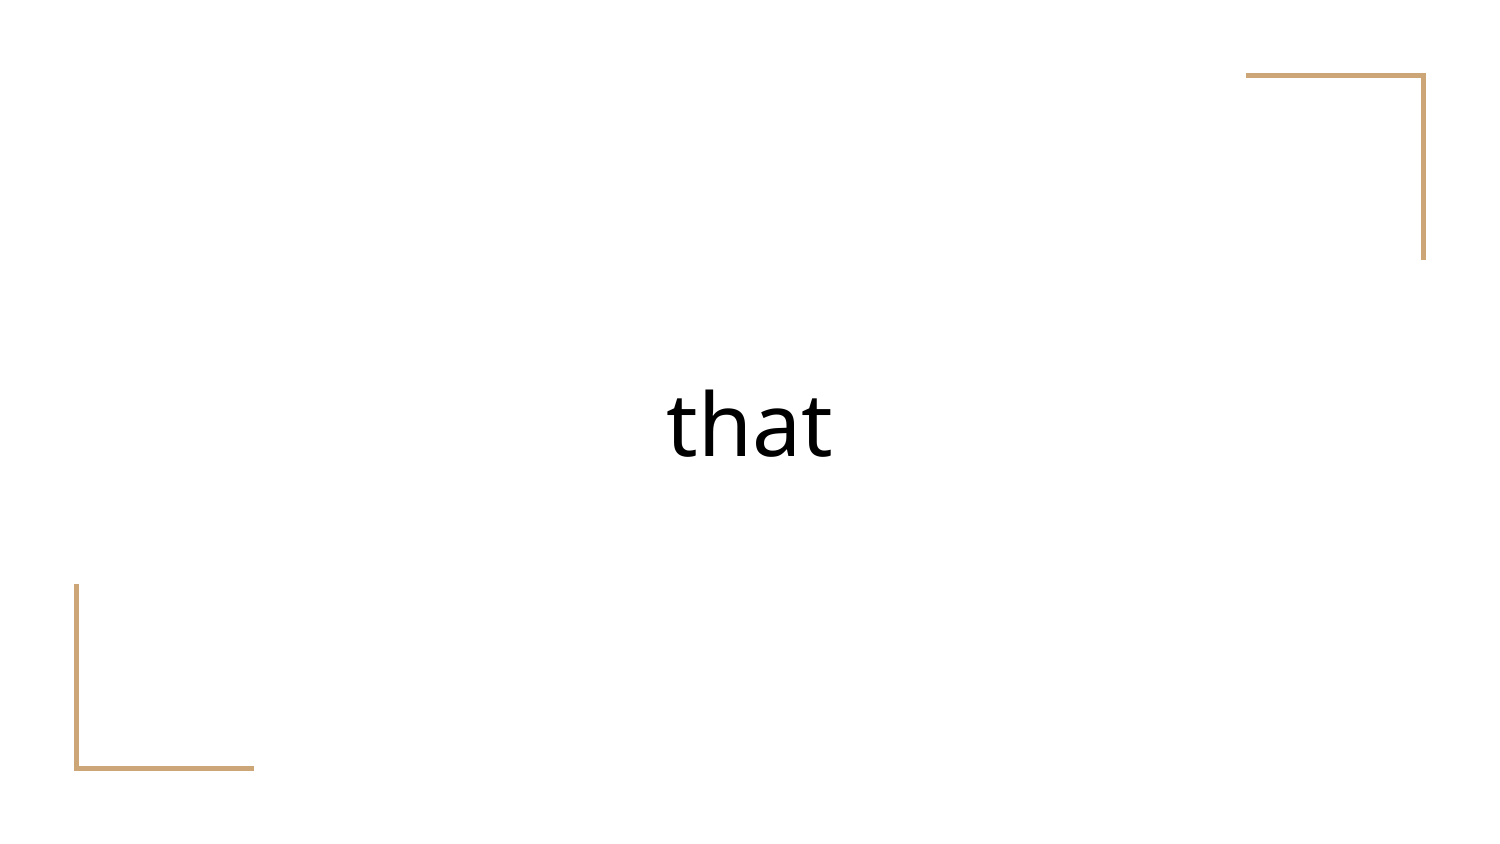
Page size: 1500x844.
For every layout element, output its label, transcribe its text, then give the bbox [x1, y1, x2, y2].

title that [126, 296, 1374, 548]
